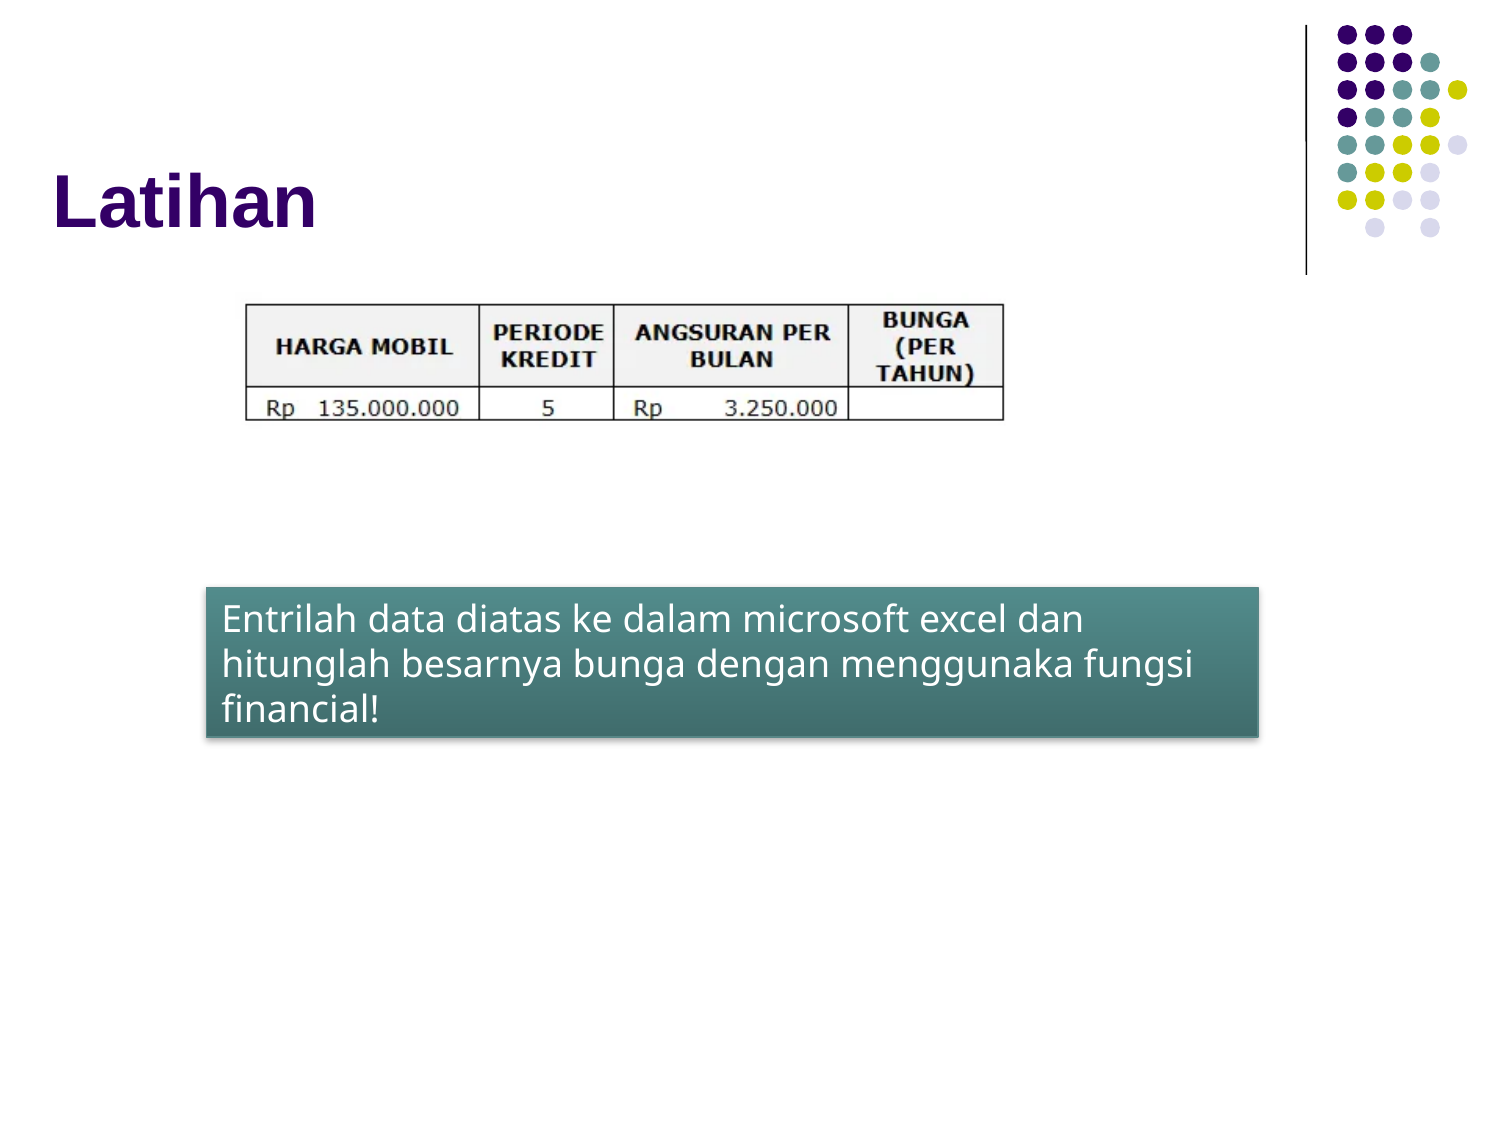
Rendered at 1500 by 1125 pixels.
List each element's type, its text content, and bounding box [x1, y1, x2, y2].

title Latihan [37, 37, 1300, 250]
text_box Entrilah data diatas ke dalam microsoft excel dan hitunglah besarnya bunga dengan menggunaka fungsi financial! [206, 587, 1259, 738]
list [229, 290, 1023, 432]
